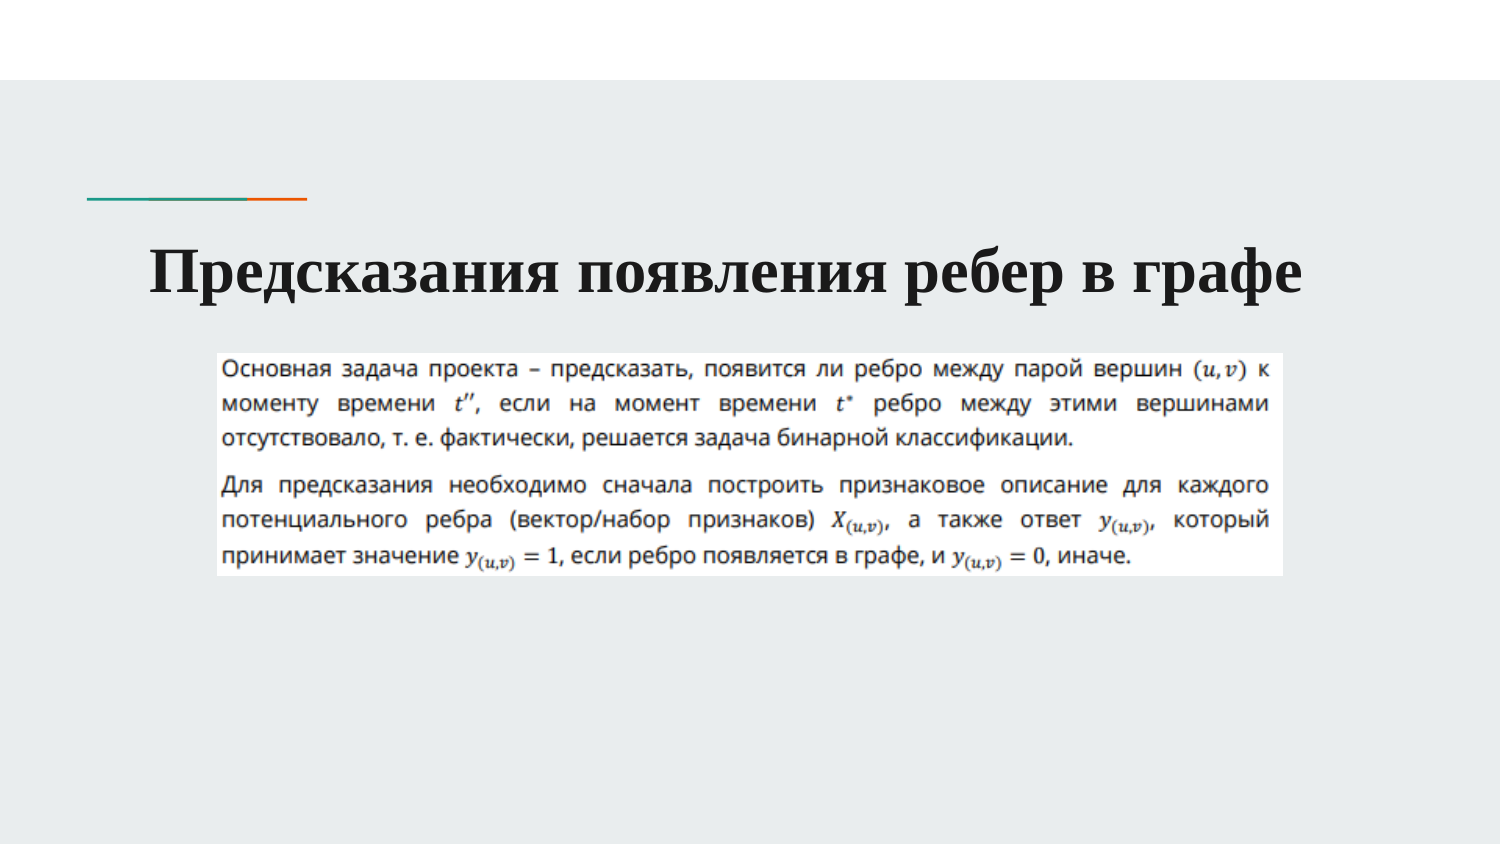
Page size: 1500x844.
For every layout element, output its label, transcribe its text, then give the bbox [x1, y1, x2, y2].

picture [216, 353, 1284, 576]
title Предсказания появления ребер в графе [119, 216, 1381, 490]
